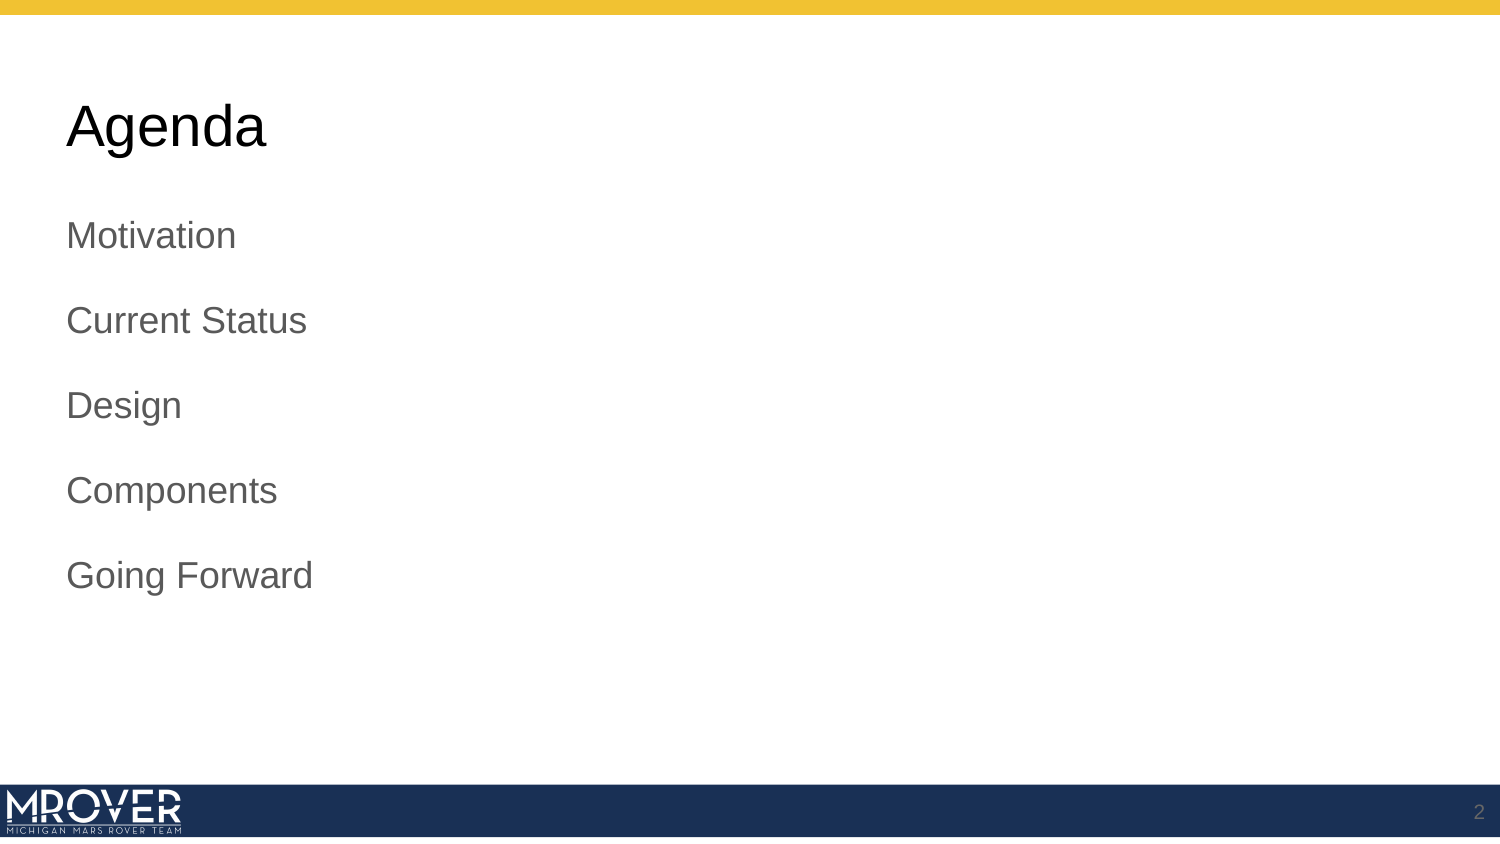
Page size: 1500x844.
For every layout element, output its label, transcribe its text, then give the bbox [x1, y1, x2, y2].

picture [7, 789, 181, 834]
slide_number ‹#› [1410, 779, 1500, 844]
list Motivation Current Status Design Components Going Forward [51, 189, 1449, 750]
title Agenda [51, 72, 1449, 167]
